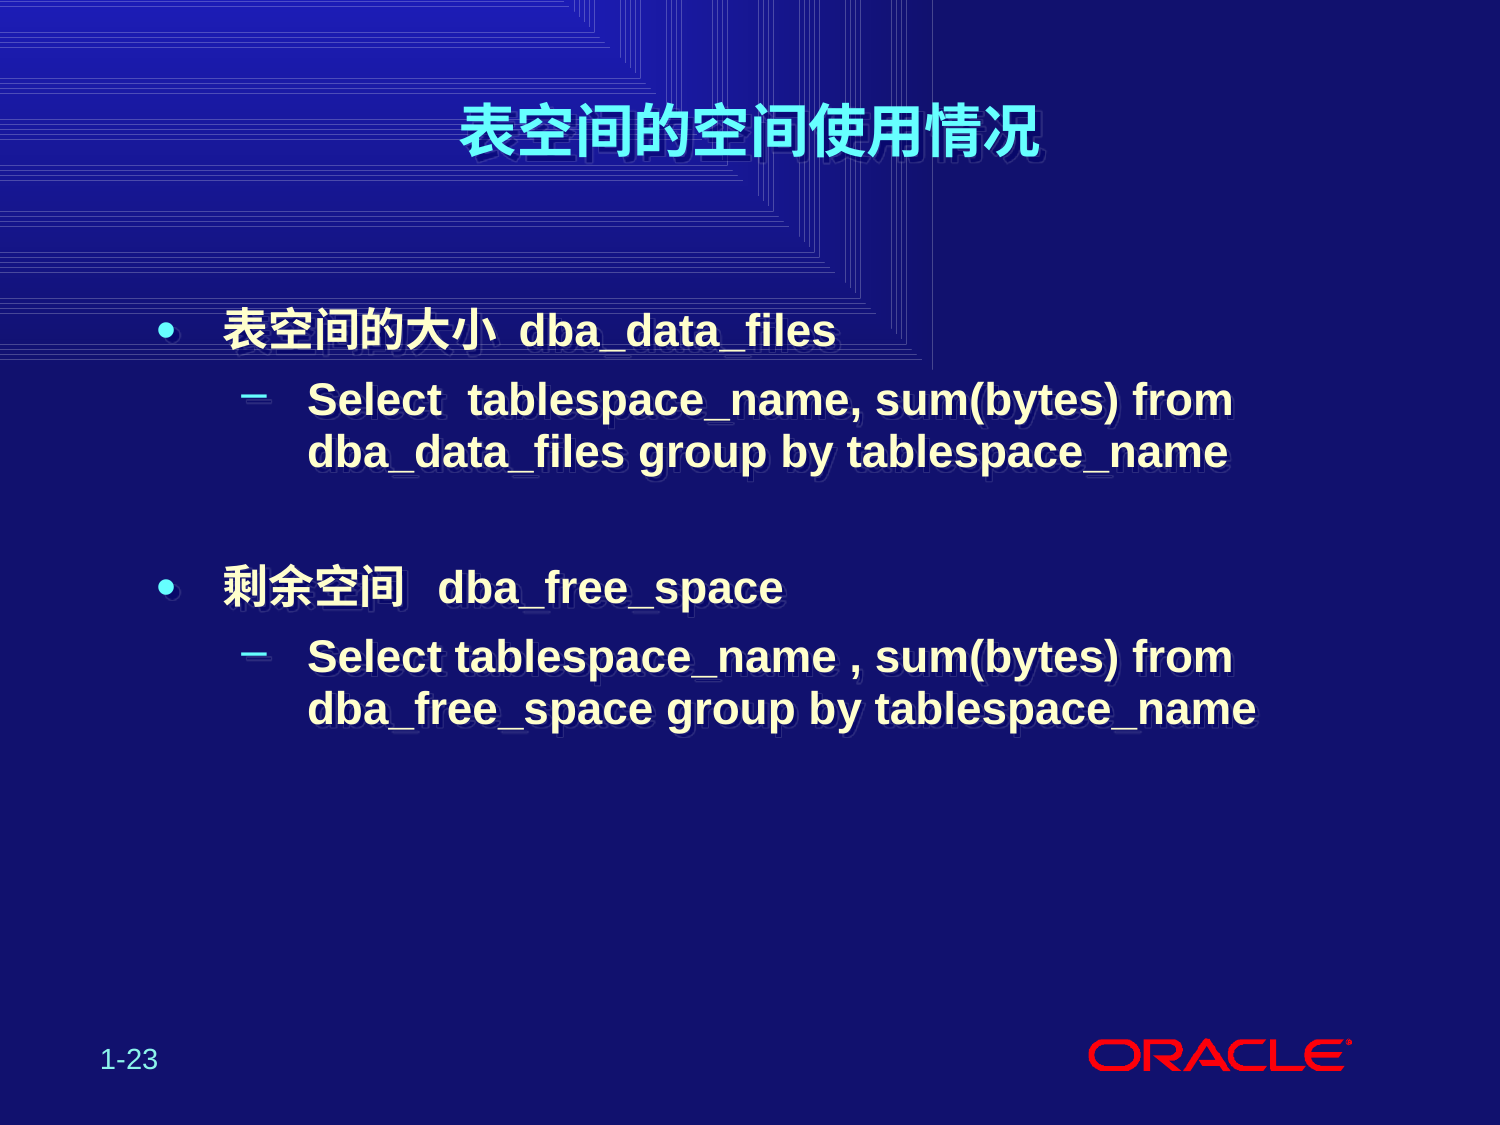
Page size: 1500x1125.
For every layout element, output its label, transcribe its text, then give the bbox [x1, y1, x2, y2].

list 表空间的大小 dba_data_files Select tablespace_name, sum(bytes) from dba_data_files group by tablespace_name 剩余空间 dba_free_space Select tablespace_name , sum(bytes) from dba_free_space group by tablespace_name [141, 297, 1353, 755]
title 表空间的空间使用情况 [151, 86, 1349, 232]
